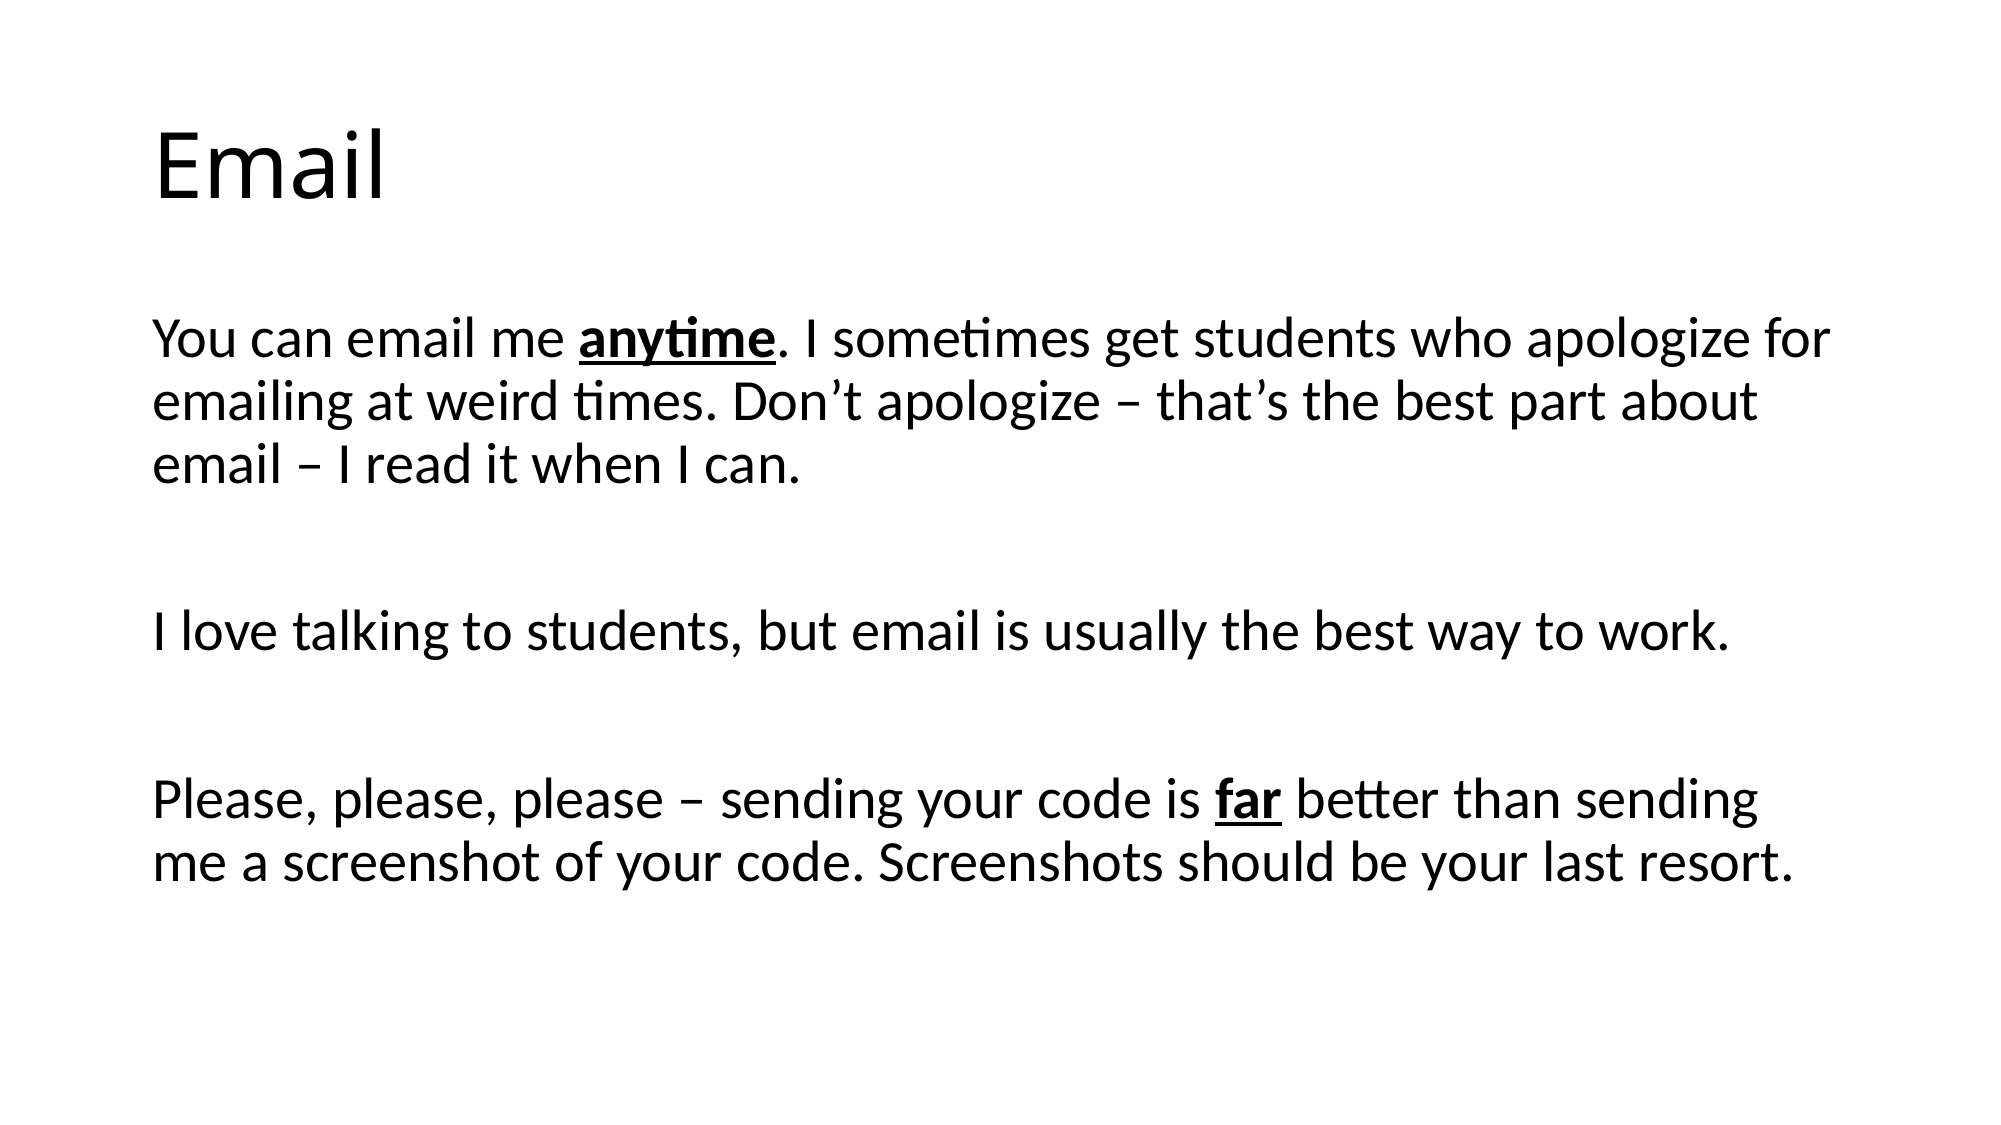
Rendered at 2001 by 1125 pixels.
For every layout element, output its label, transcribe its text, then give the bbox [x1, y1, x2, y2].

list You can email me anytime. I sometimes get students who apologize for emailing at weird times. Don’t apologize – that’s the best part about email – I read it when I can. I love talking to students, but email is usually the best way to work. Please, please, please – sending your code is far better than sending me a screenshot of your code. Screenshots should be your last resort. [137, 299, 1863, 1014]
title Email [137, 59, 1863, 278]
